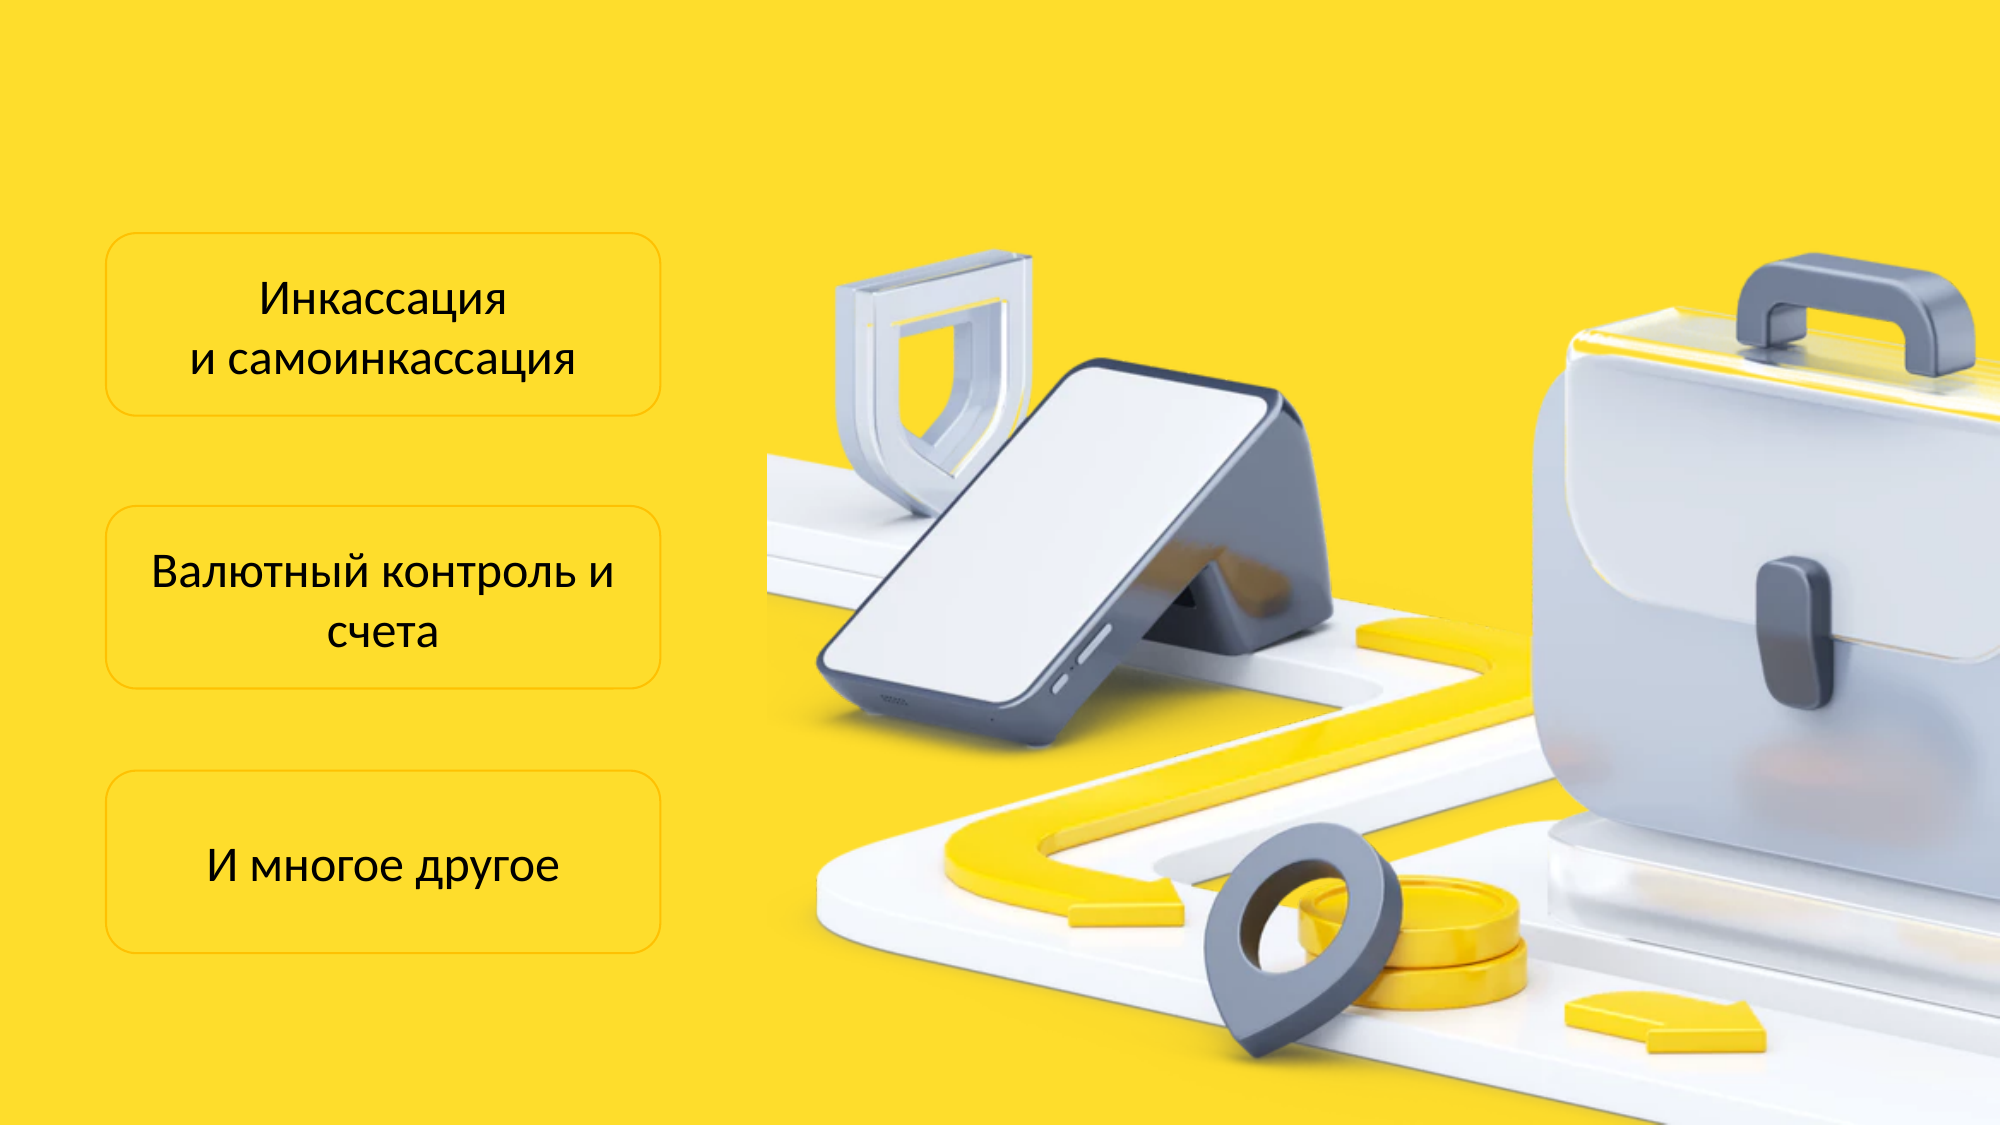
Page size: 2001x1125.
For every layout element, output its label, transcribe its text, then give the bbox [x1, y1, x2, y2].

text_box И многое другое [287, 858, 306, 880]
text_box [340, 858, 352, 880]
text_box И многое другое [447, 857, 467, 889]
text_box И многое другое [355, 857, 377, 881]
text_box И многое другое [471, 858, 490, 889]
text_box И многое другое [381, 857, 401, 881]
text_box И многое другое [511, 857, 533, 881]
text_box И многое другое [253, 858, 279, 880]
picture [767, 166, 2000, 1125]
text_box И многое другое [210, 849, 234, 880]
text_box Инкассация и самоинкассация [104, 232, 662, 417]
text_box И многое другое [312, 857, 334, 881]
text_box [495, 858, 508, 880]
text_box Валютный контроль и счета [104, 504, 662, 690]
text_box И многое другое [416, 858, 442, 889]
text_box И многое другое [537, 857, 557, 881]
